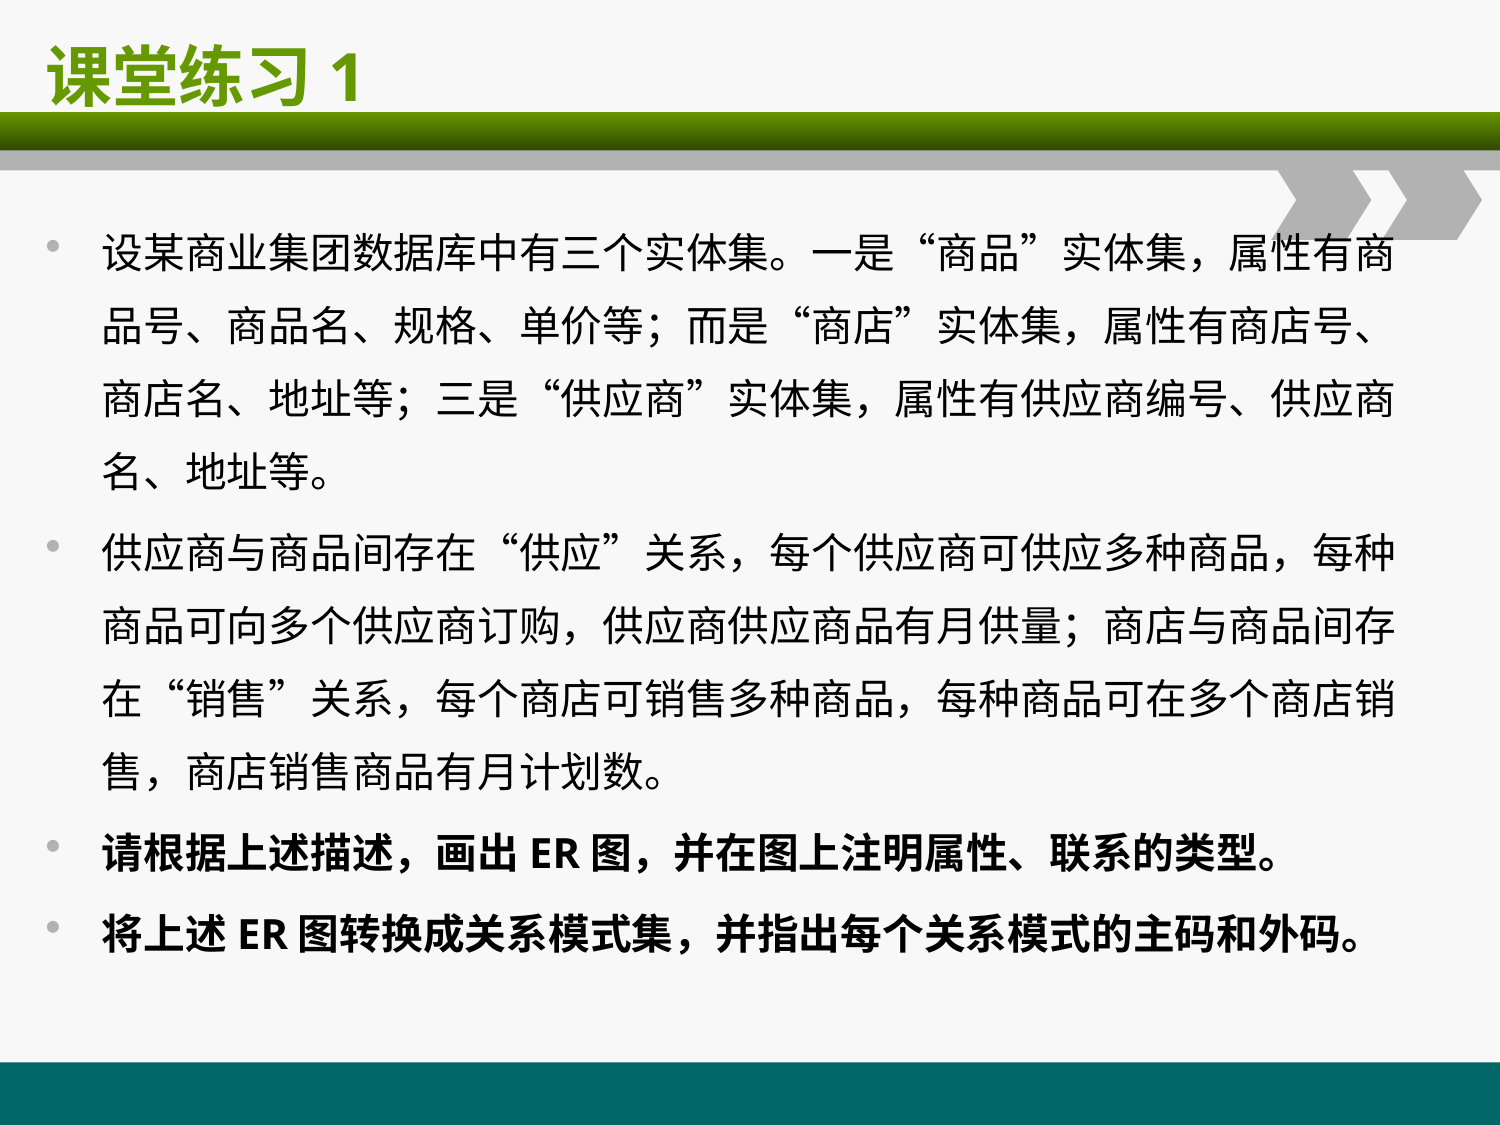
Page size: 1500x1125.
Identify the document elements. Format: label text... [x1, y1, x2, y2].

list 设某商业集团数据库中有三个实体集。一是“商品”实体集，属性有商品号、商品名、规格、单价等；而是“商店”实体集，属性有商店号、商店名、地址等；三是“供应商”实体集，属性有供应商编号、供应商名、地址等。 供应商与商品间存在“供应”关系，每个供应商可供应多种商品，每种商品可向多个供应商订购，供应商供应商品有月供量；商店与商品间存在“销售”关系，每个商店可销售多种商品，每种商品可在多个商店销售，商店销售商品有月计划数。 请根据上述描述，画出ER图，并在图上注明属性、联系的类型。 将上述ER图转换成关系模式集，并指出每个关系模式的主码和外码。 [30, 196, 1436, 1050]
title 课堂练习1 [30, 24, 1463, 125]
